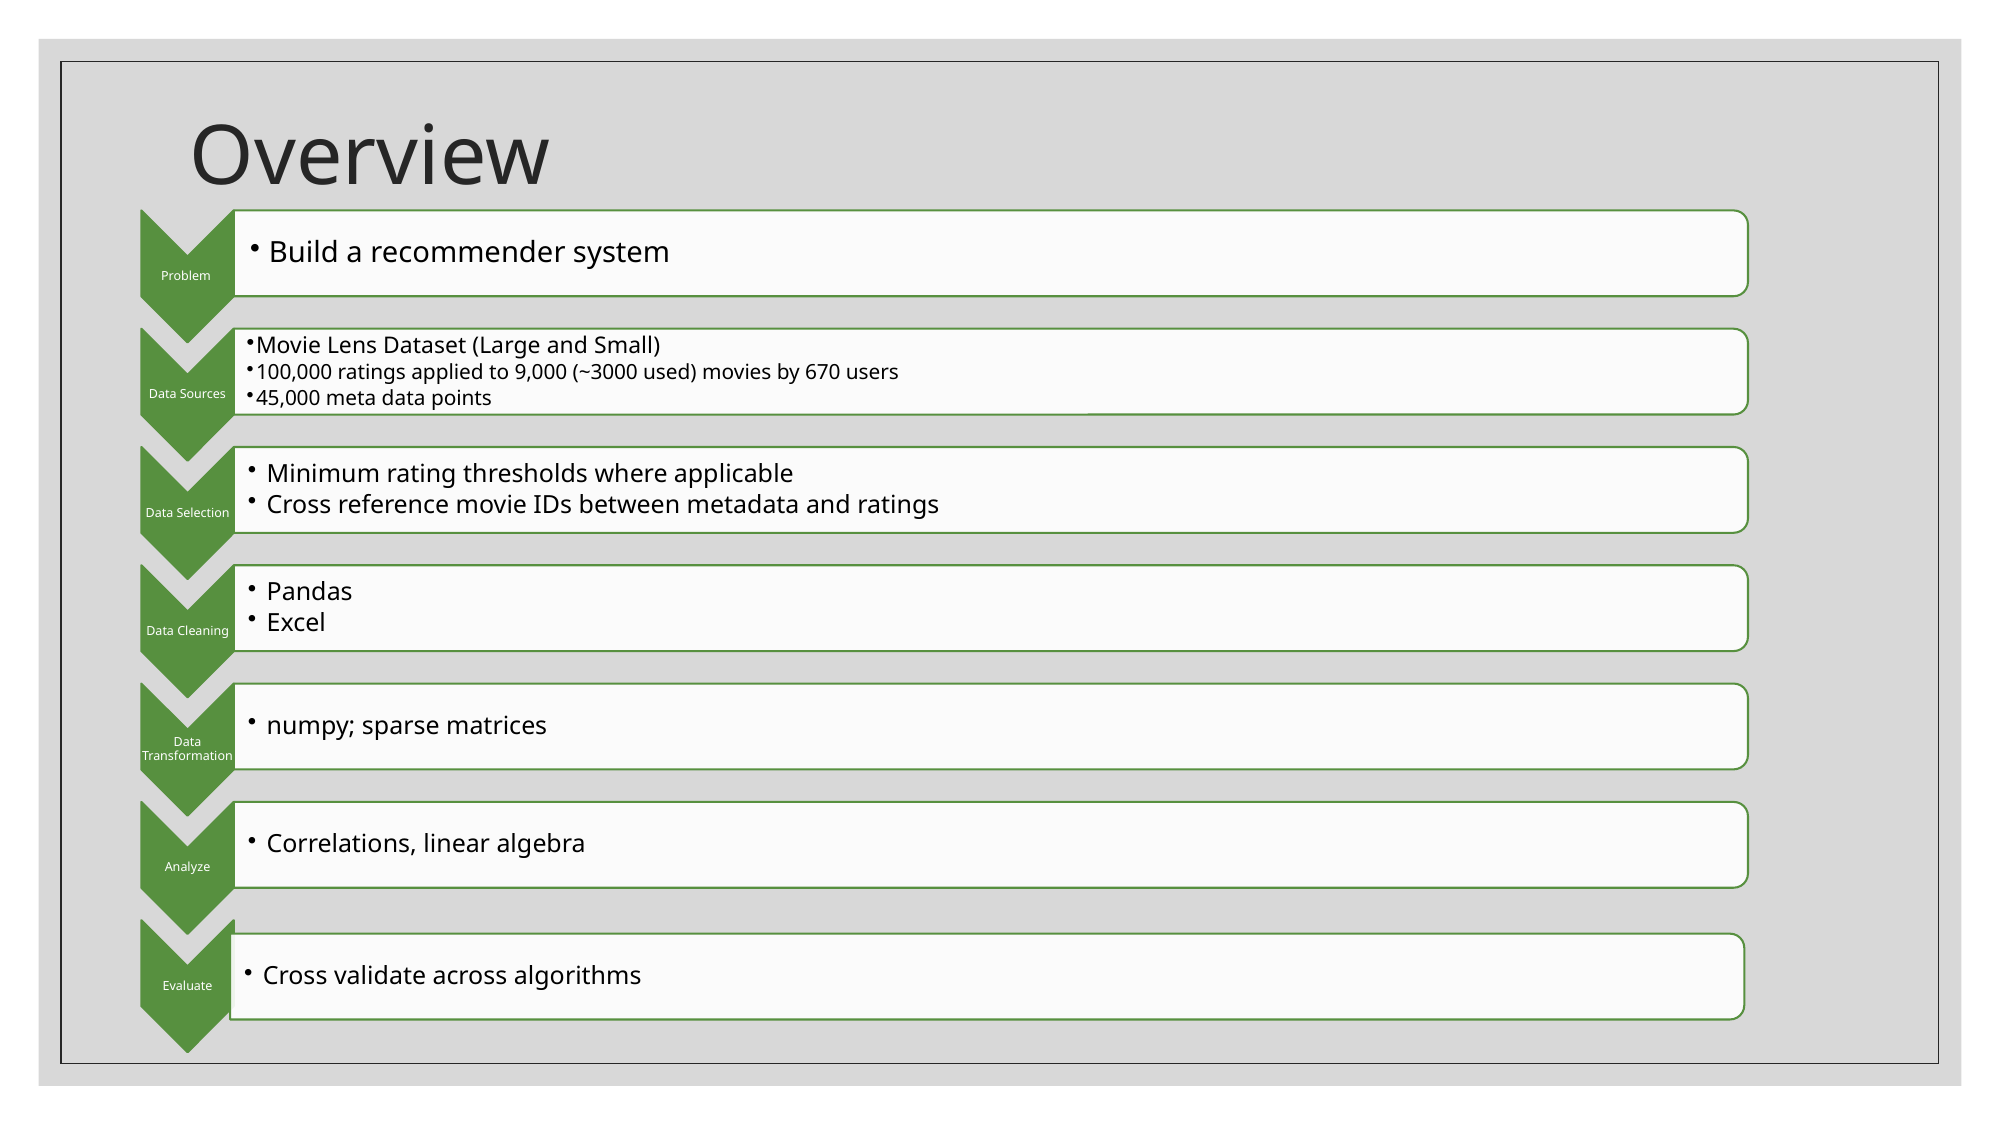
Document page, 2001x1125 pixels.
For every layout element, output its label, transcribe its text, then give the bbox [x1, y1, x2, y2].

title Overview [174, 105, 1825, 210]
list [141, 209, 1748, 1054]
